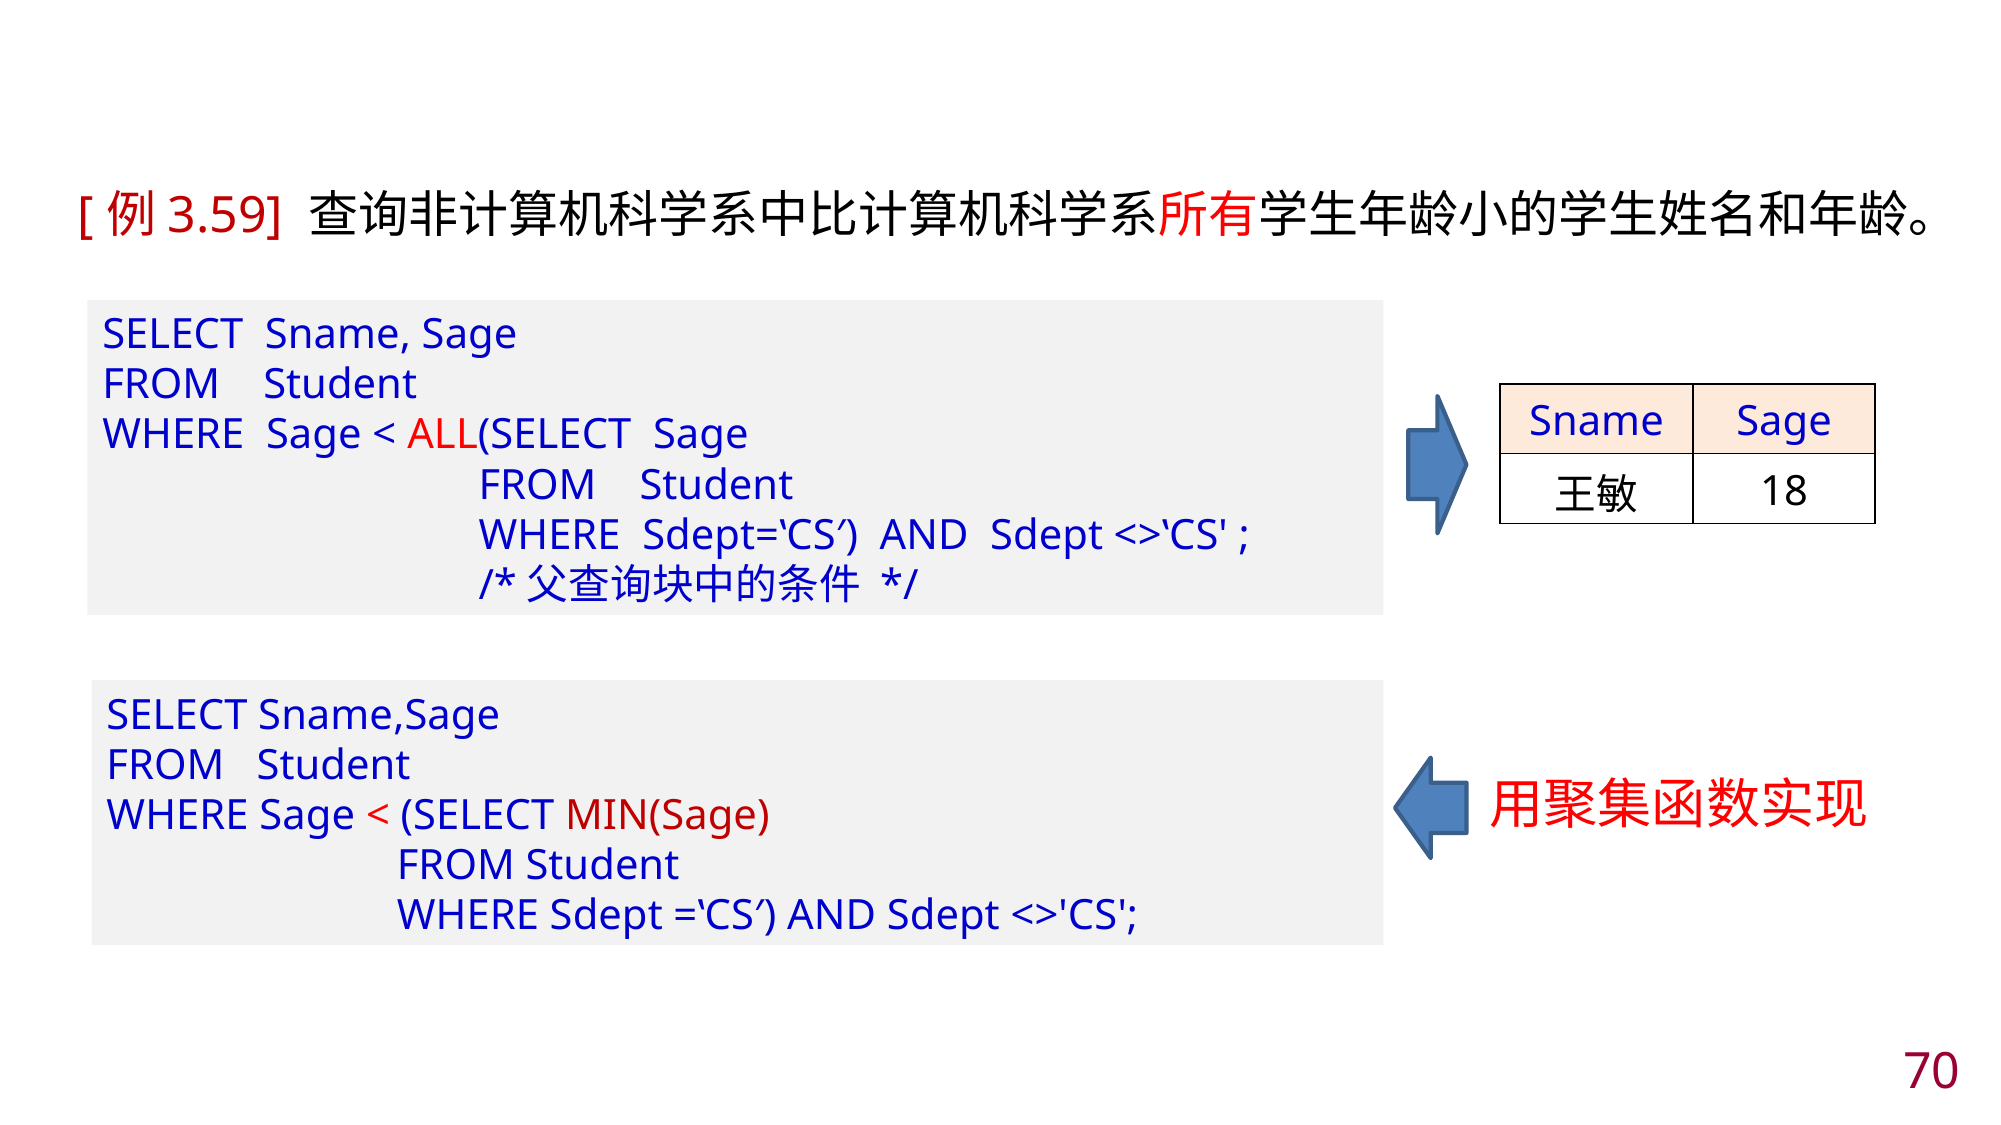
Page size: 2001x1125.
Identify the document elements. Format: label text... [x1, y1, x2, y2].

table_cell 王敏 [1501, 454, 1692, 523]
table_header Sage [1694, 385, 1874, 453]
table_cell 18 [1694, 454, 1874, 523]
text_box SELECT Sname, Sage FROM Student WHERE Sage < ALL(SELECT Sage FROM Student WHERE Sdept=‛CS′) AND Sdept <>‛CS' ; /*父查询块中的条件 */ [87, 299, 1384, 615]
slide_number 69 [1550, 1048, 1975, 1096]
text_box SELECT Sname,Sage FROM Student WHERE Sage < (SELECT MIN(Sage) FROM Student WHERE Sdept =‛CS′) AND Sdept <>'CS'; [91, 680, 1384, 946]
list [例3.59] 查询非计算机科学系中比计算机科学系所有学生年龄小的学生姓名和年龄。 [62, 174, 1950, 1073]
table_header Sname [1501, 385, 1692, 453]
text_box 用聚集函数实现 [1466, 762, 1892, 843]
text_box [1406, 393, 1469, 536]
text_box [1393, 755, 1469, 861]
